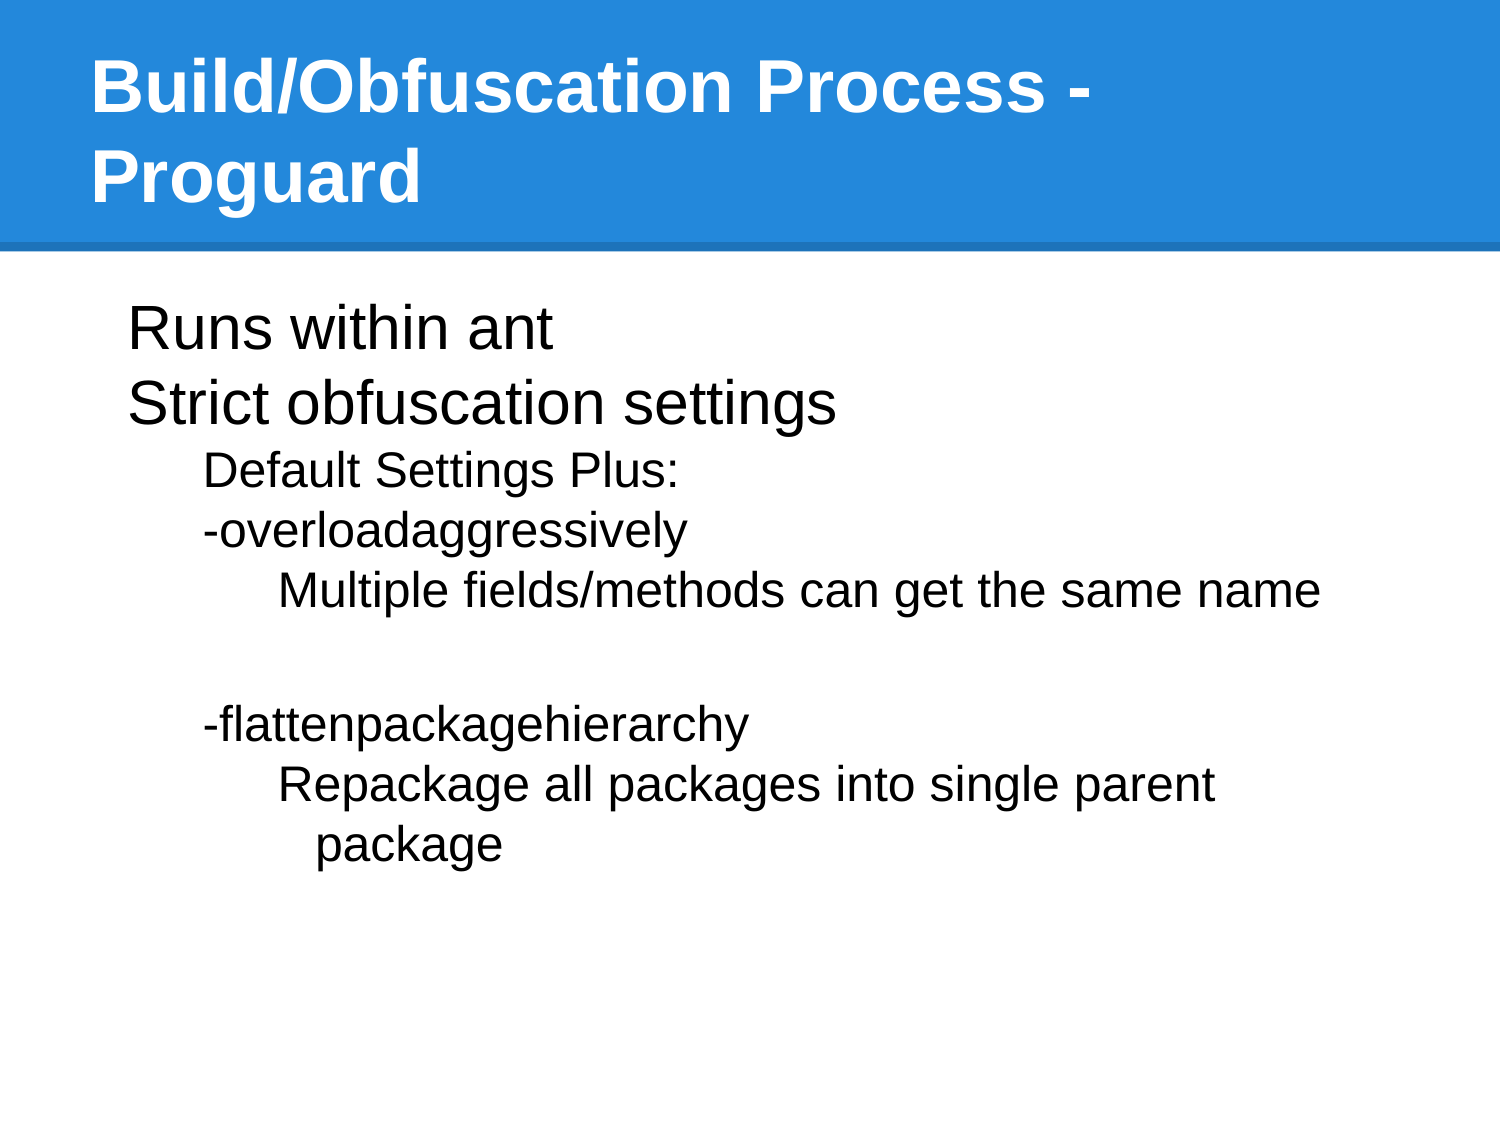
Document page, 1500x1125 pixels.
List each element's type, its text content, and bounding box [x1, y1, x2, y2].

title Build/Obfuscation Process - Proguard [75, 45, 1425, 233]
list Runs within ant Strict obfuscation settings Default Settings Plus: -overloadaggressively Multiple fields/methods can get the same name -flattenpackagehierarchy Repackage all packages into single parent package [75, 272, 1425, 1067]
